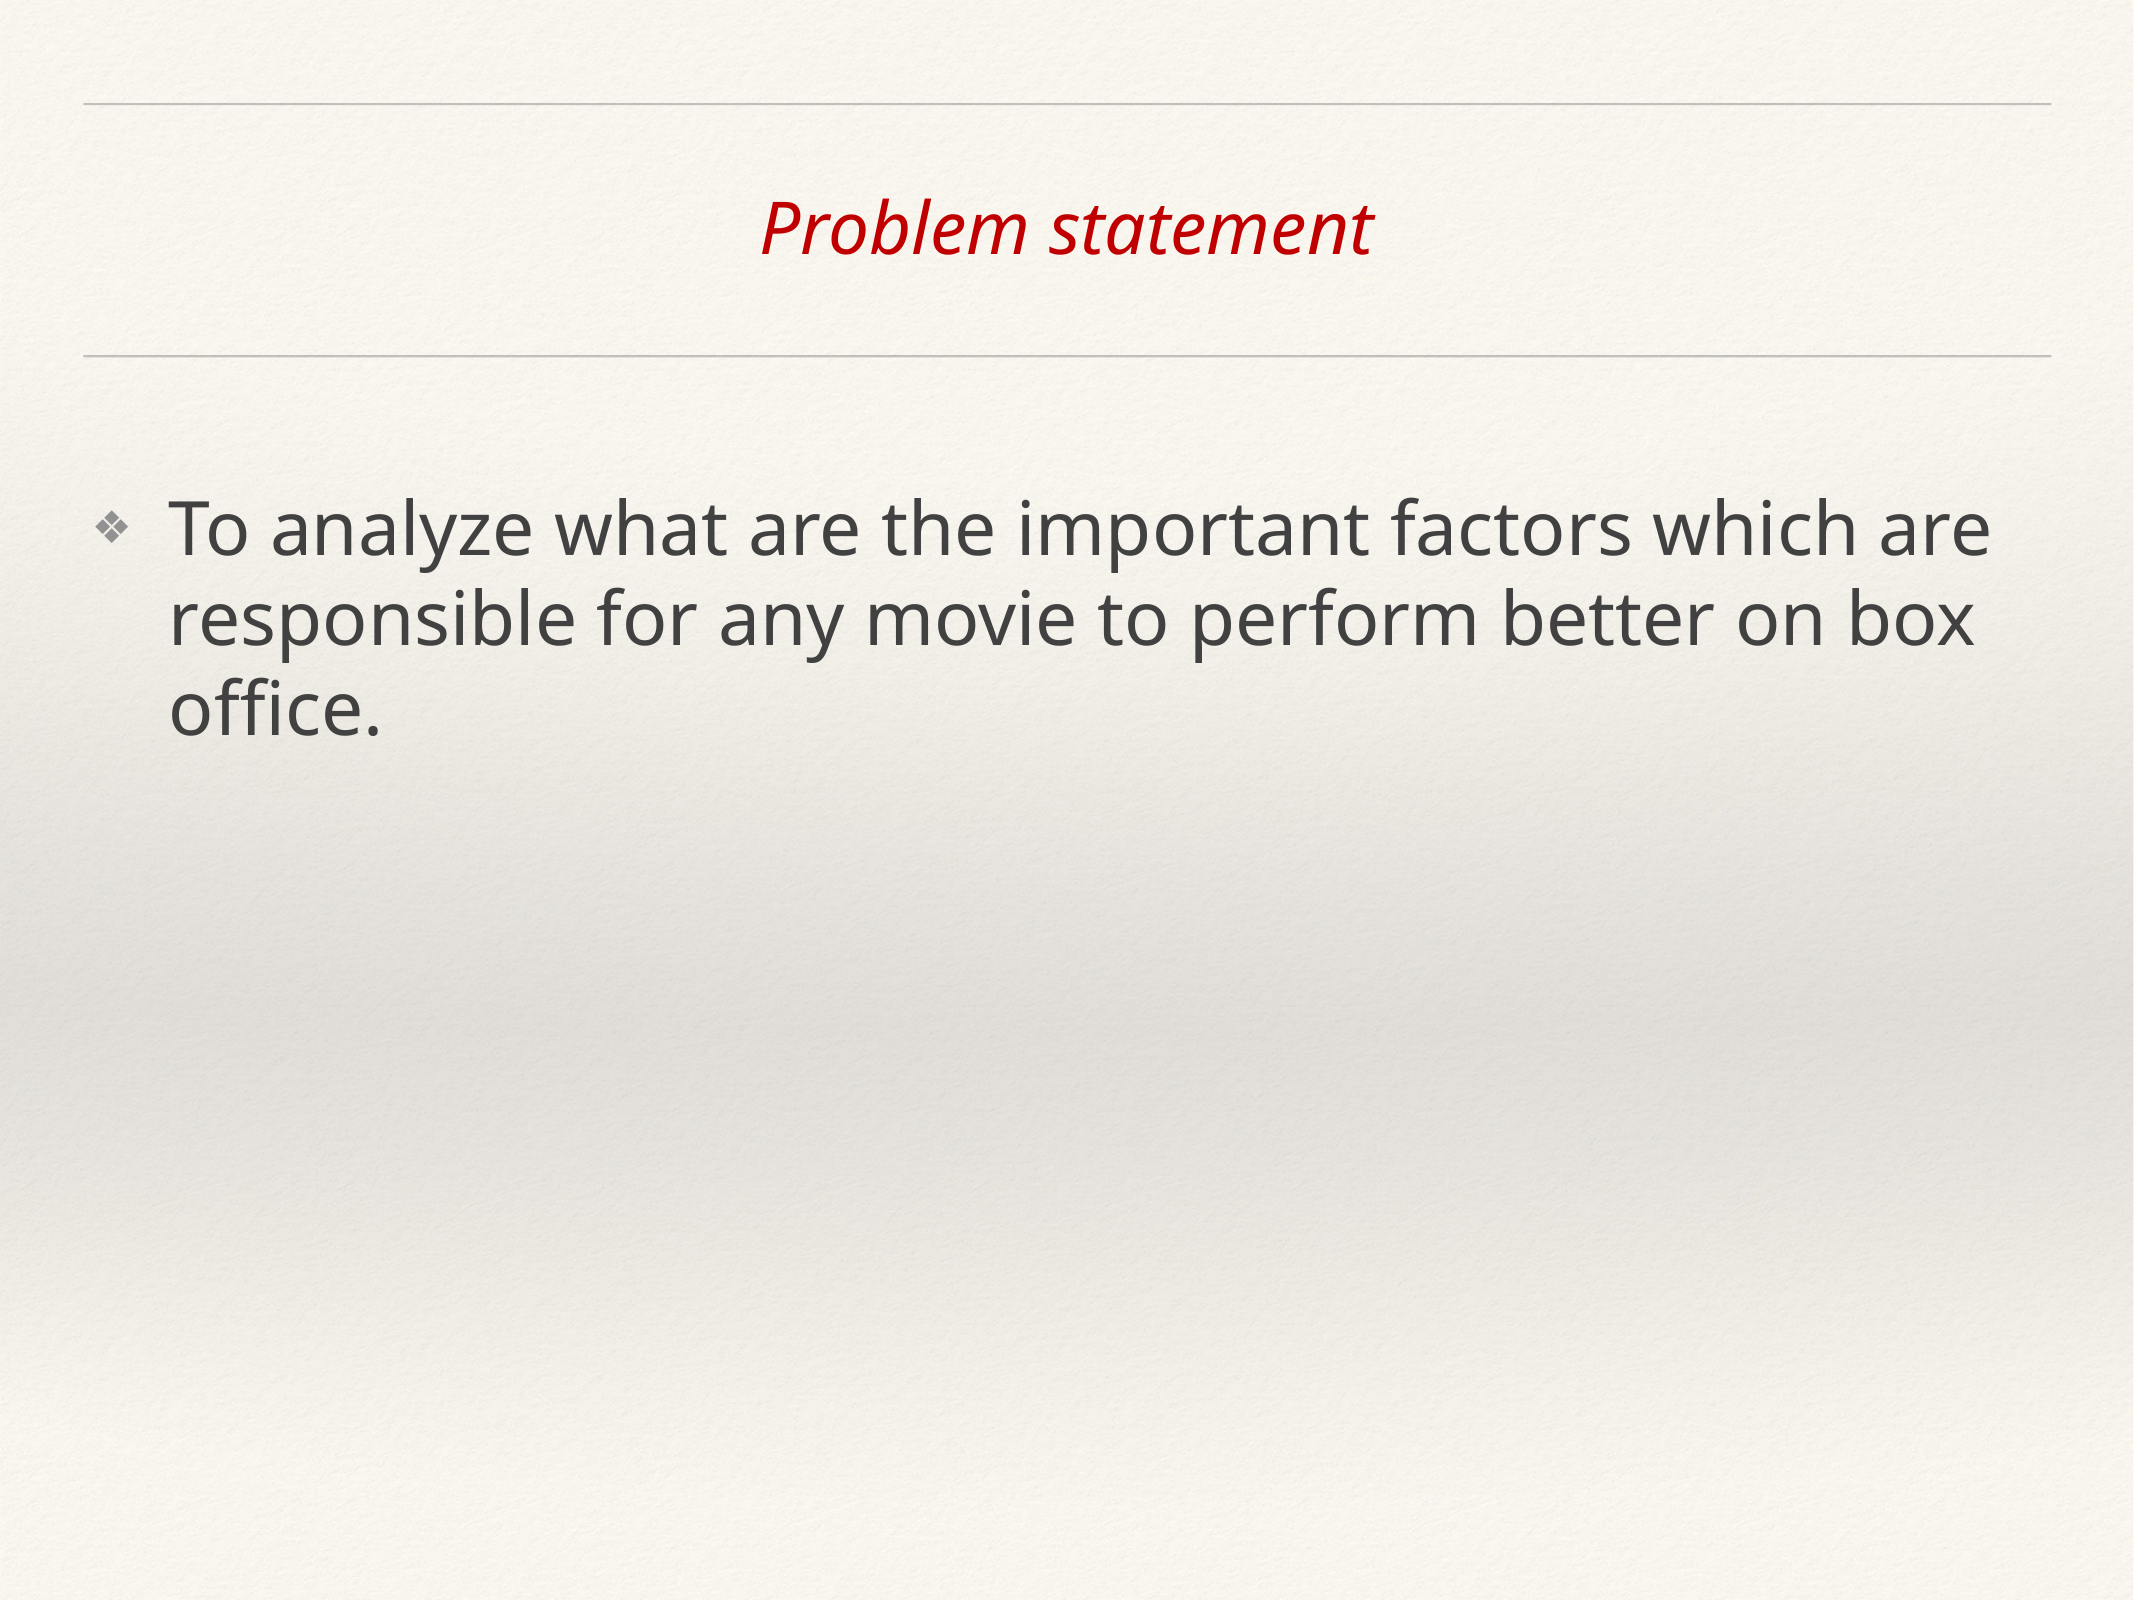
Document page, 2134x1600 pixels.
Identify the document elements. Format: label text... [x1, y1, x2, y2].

picture [0, 0, 2134, 1600]
title Problem statement [82, 130, 2051, 332]
list To analyze what are the important factors which are responsible for any movie to perform better on box office. [82, 380, 2051, 851]
